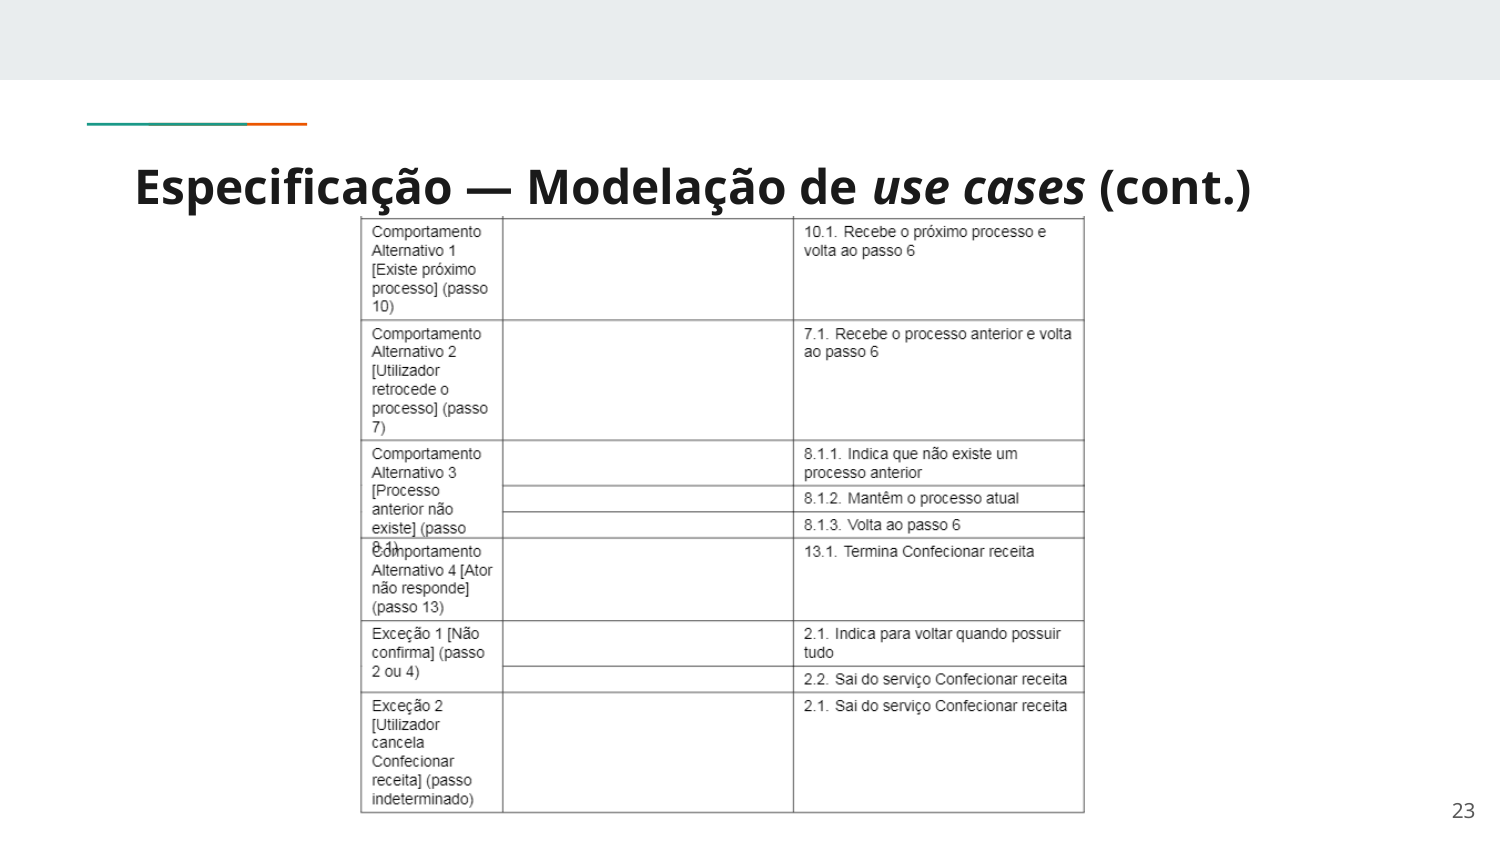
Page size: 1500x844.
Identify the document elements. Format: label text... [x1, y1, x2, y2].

title Especificação — Modelação de use cases (cont.) [119, 141, 1491, 230]
slide_number ‹#› [1400, 779, 1491, 844]
picture [356, 216, 1096, 820]
